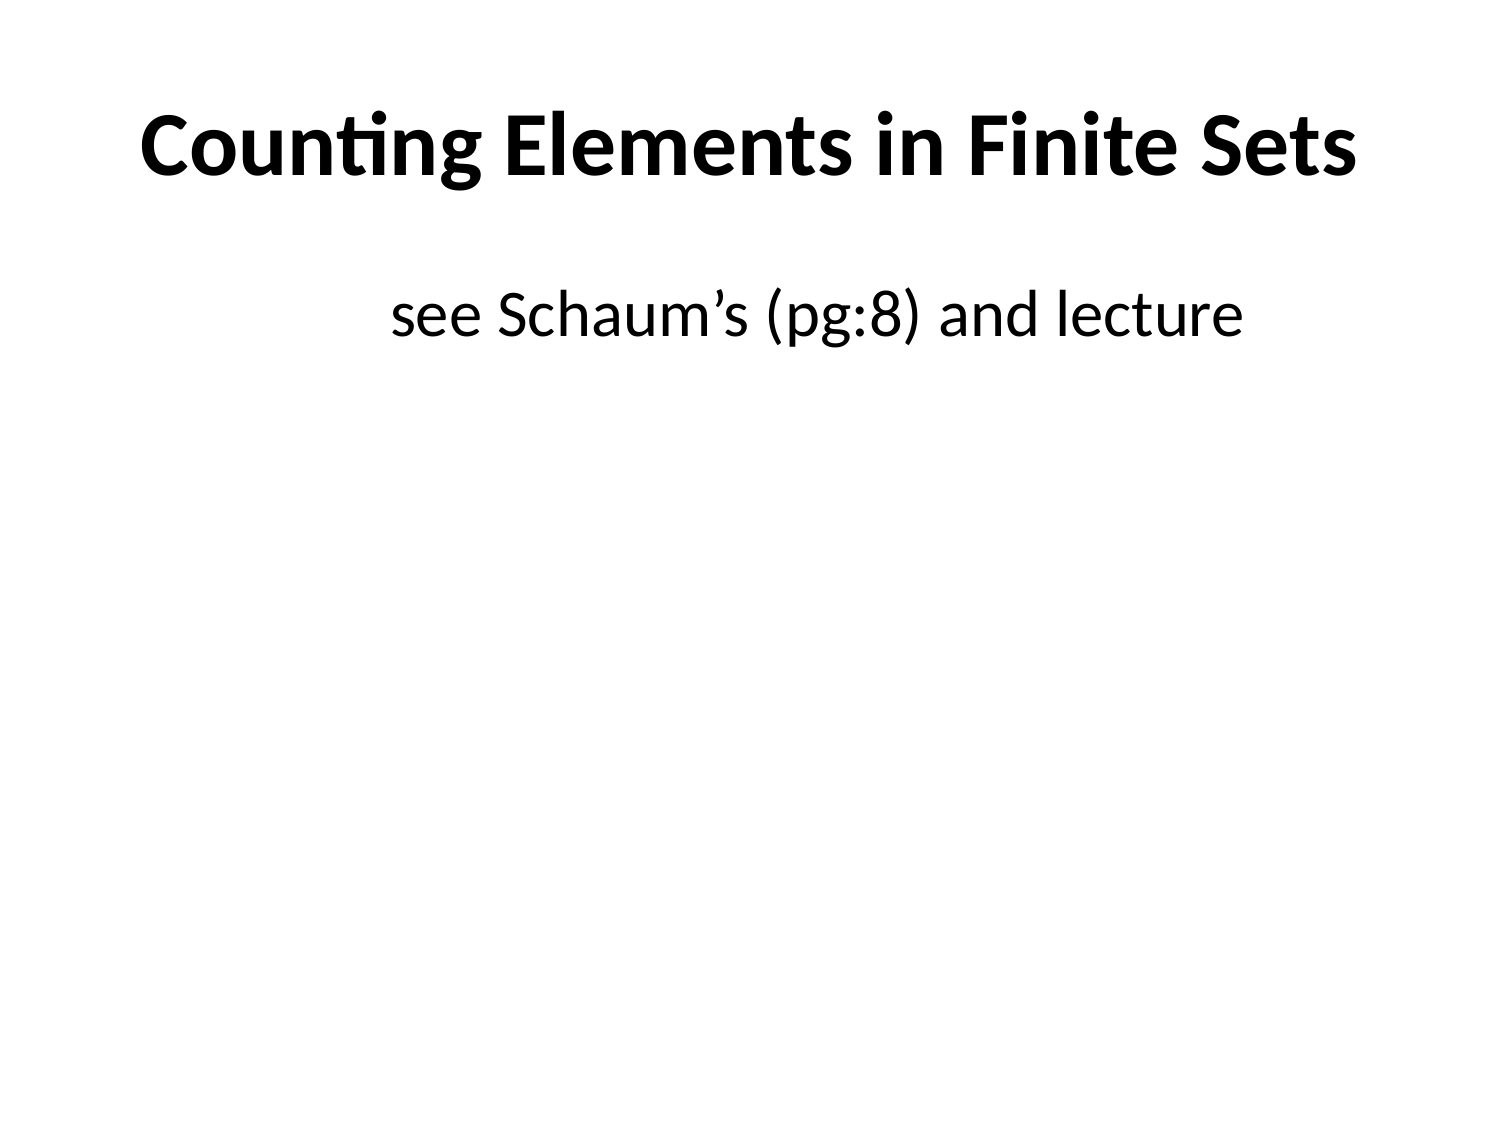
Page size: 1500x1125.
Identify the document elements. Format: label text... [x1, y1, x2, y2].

title Counting Elements in Finite Sets [75, 45, 1425, 233]
list see Schaum’s (pg:8) and lecture [75, 262, 1425, 1005]
